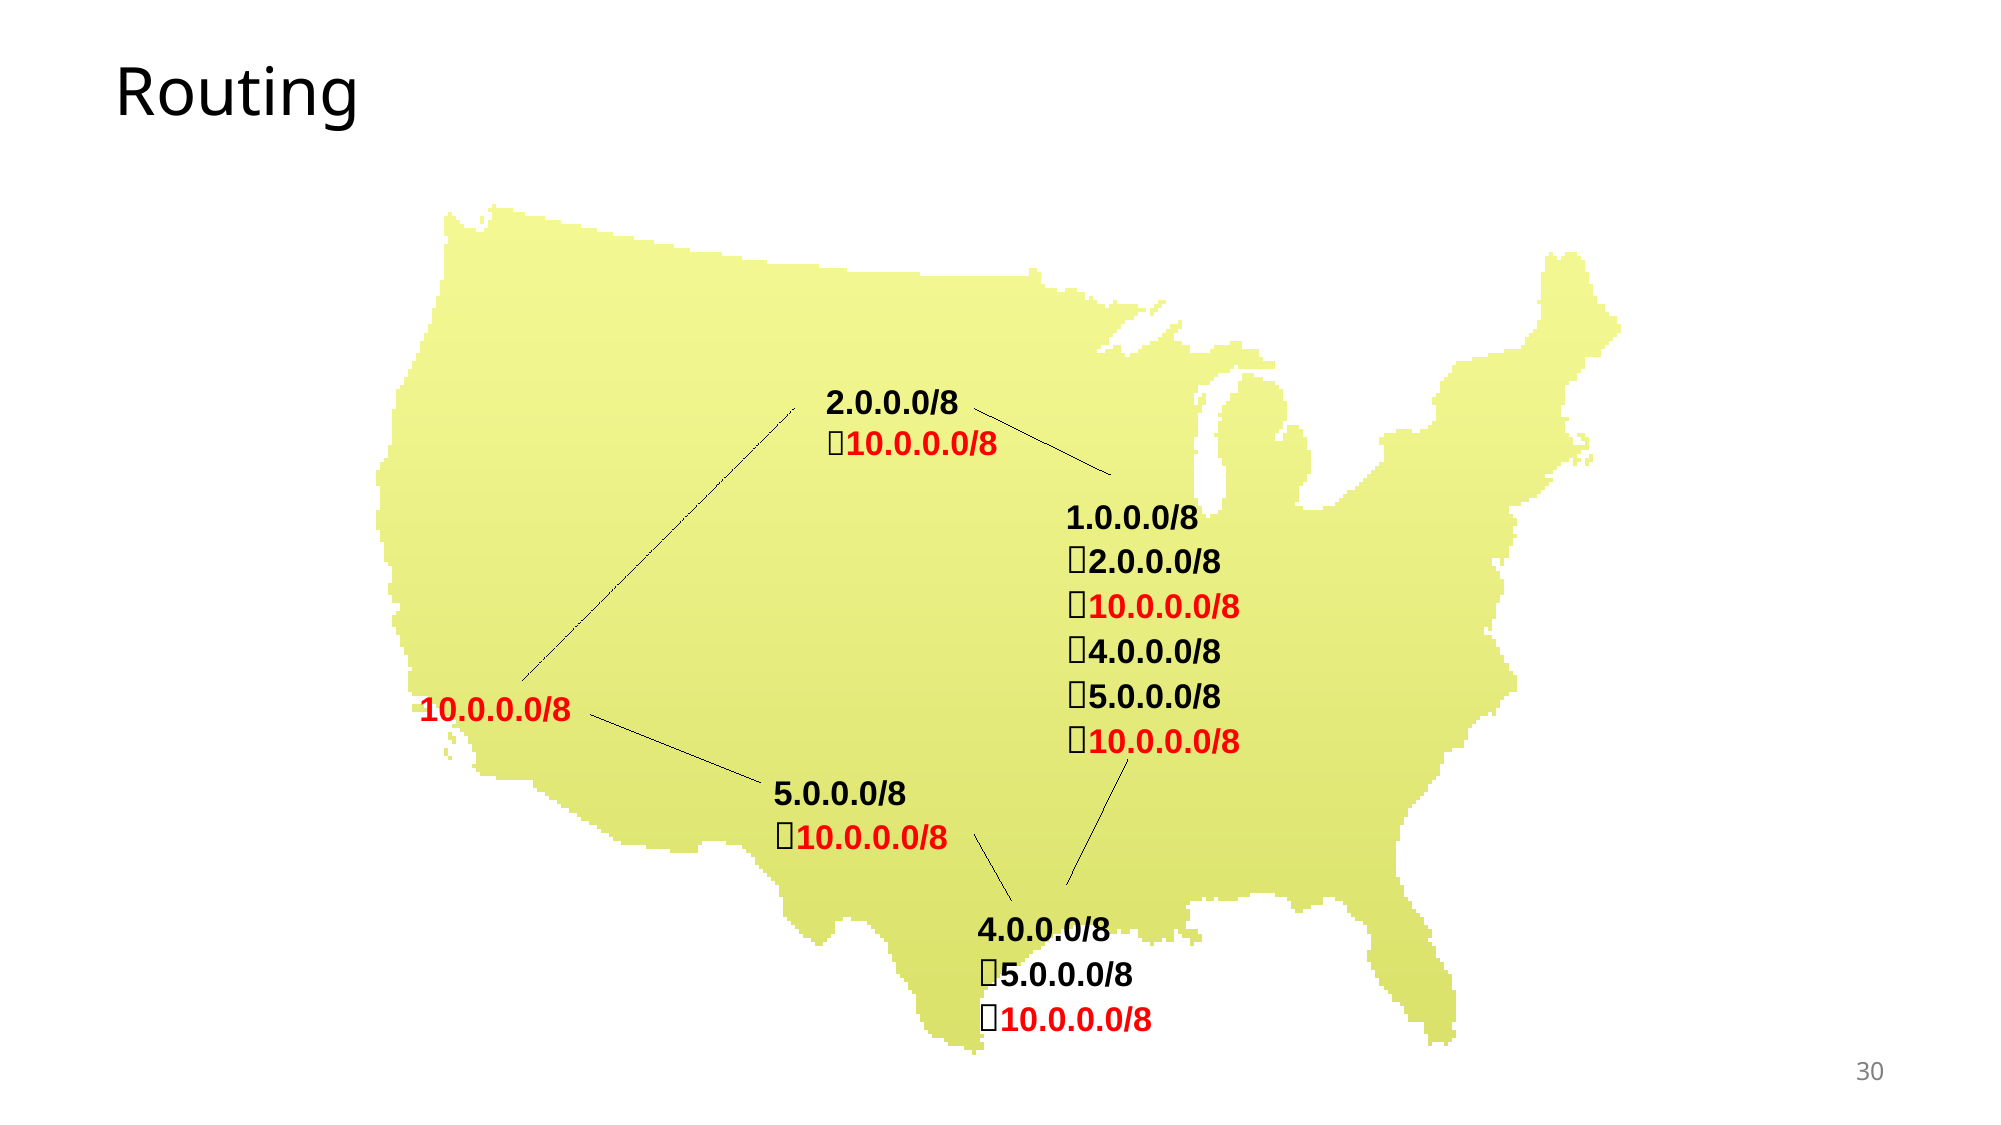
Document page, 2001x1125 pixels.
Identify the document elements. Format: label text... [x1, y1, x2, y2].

slide_number 30 [1749, 1042, 1900, 1103]
picture [372, 204, 1634, 1055]
title Routing [99, 37, 1900, 150]
